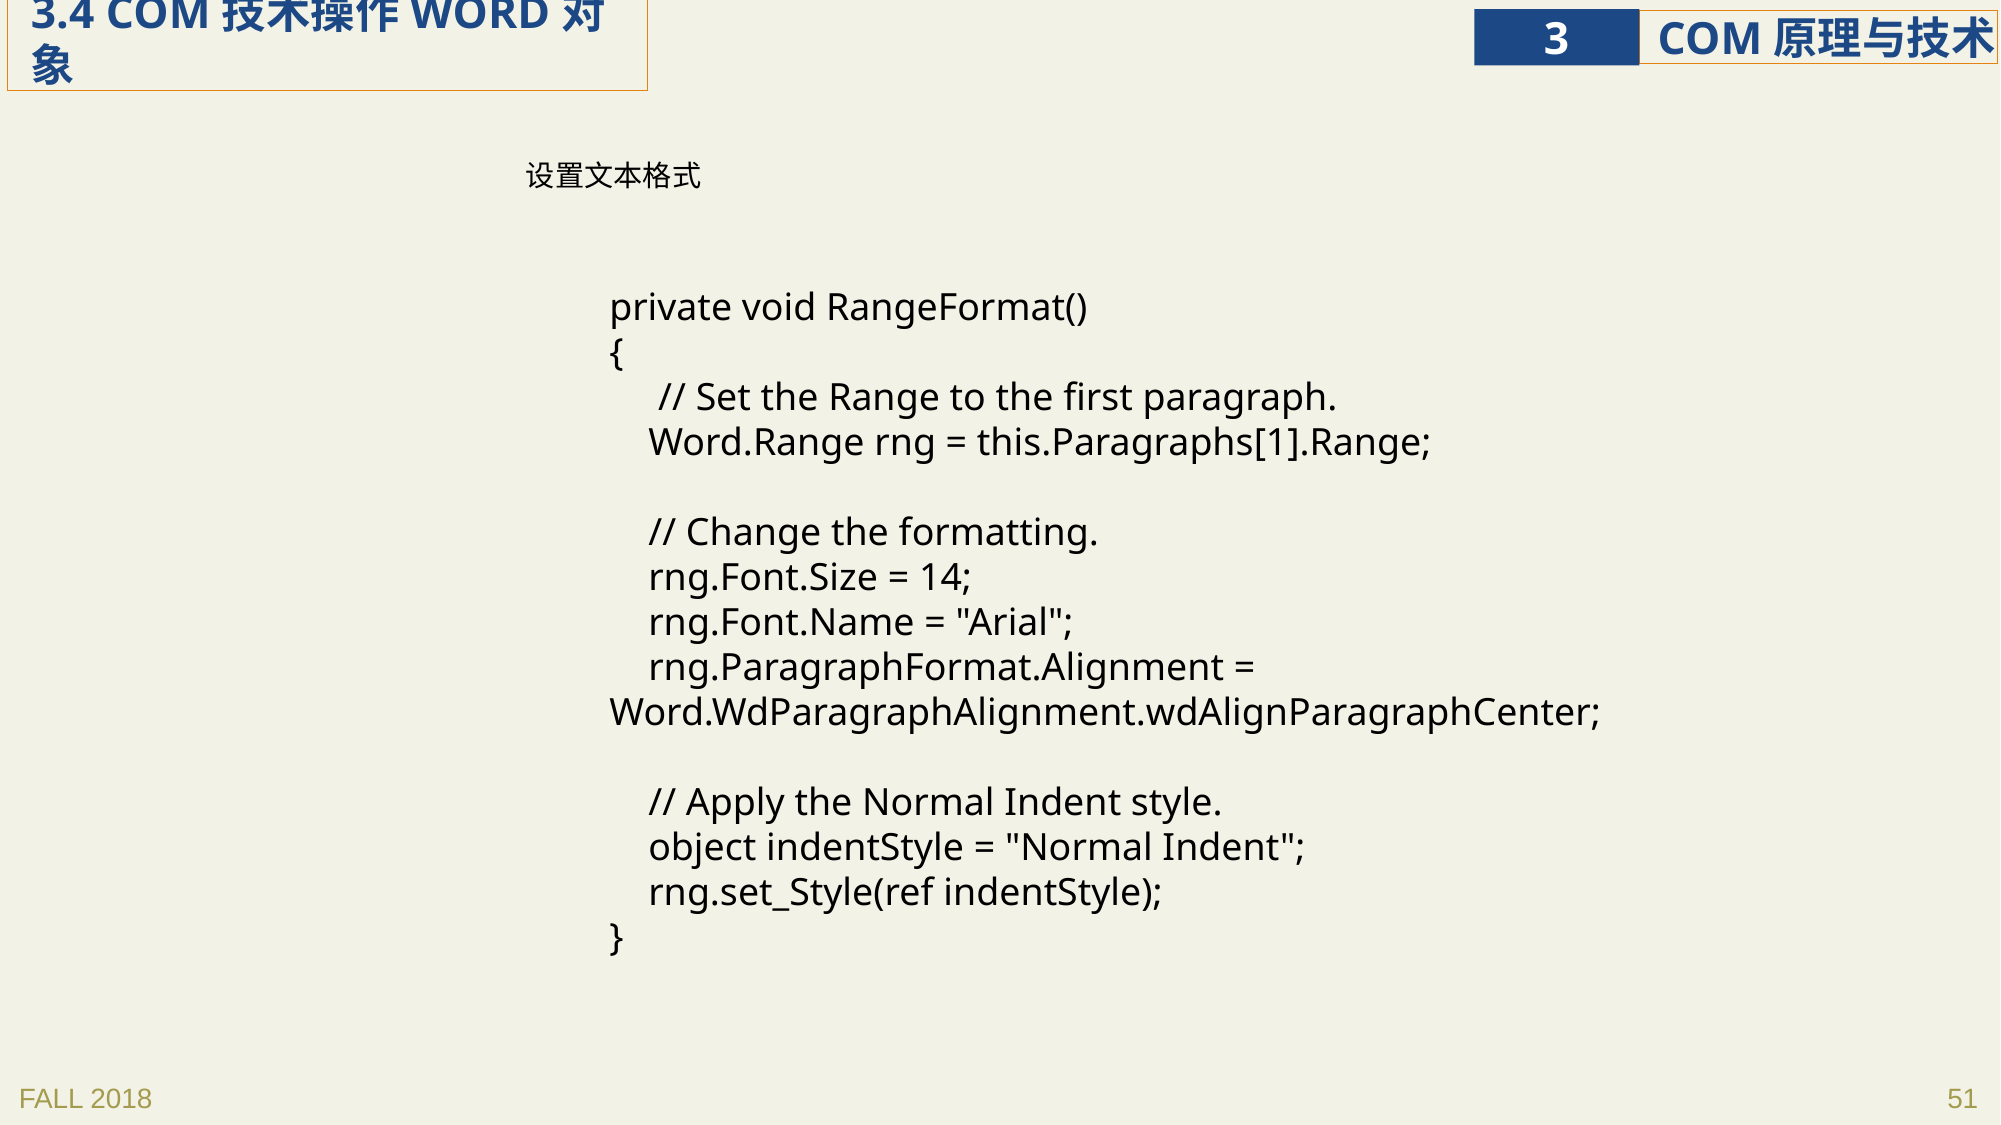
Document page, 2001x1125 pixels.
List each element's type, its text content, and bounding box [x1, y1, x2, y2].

title 设置文本格式 [514, 111, 1378, 238]
text_box private void RangeFormat() { // Set the Range to the first paragraph. Word.Range rng = this.Paragraphs[1].Range; // Change the formatting. rng.Font.Size = 14; rng.Font.Name = "Arial"; rng.ParagraphFormat.Alignment = Word.WdParagraphAlignment.wdAlignParagraphCenter; // Apply the Normal Indent style. object indentStyle = "Normal Indent"; rng.set_Style(ref indentStyle); } [594, 276, 1753, 966]
